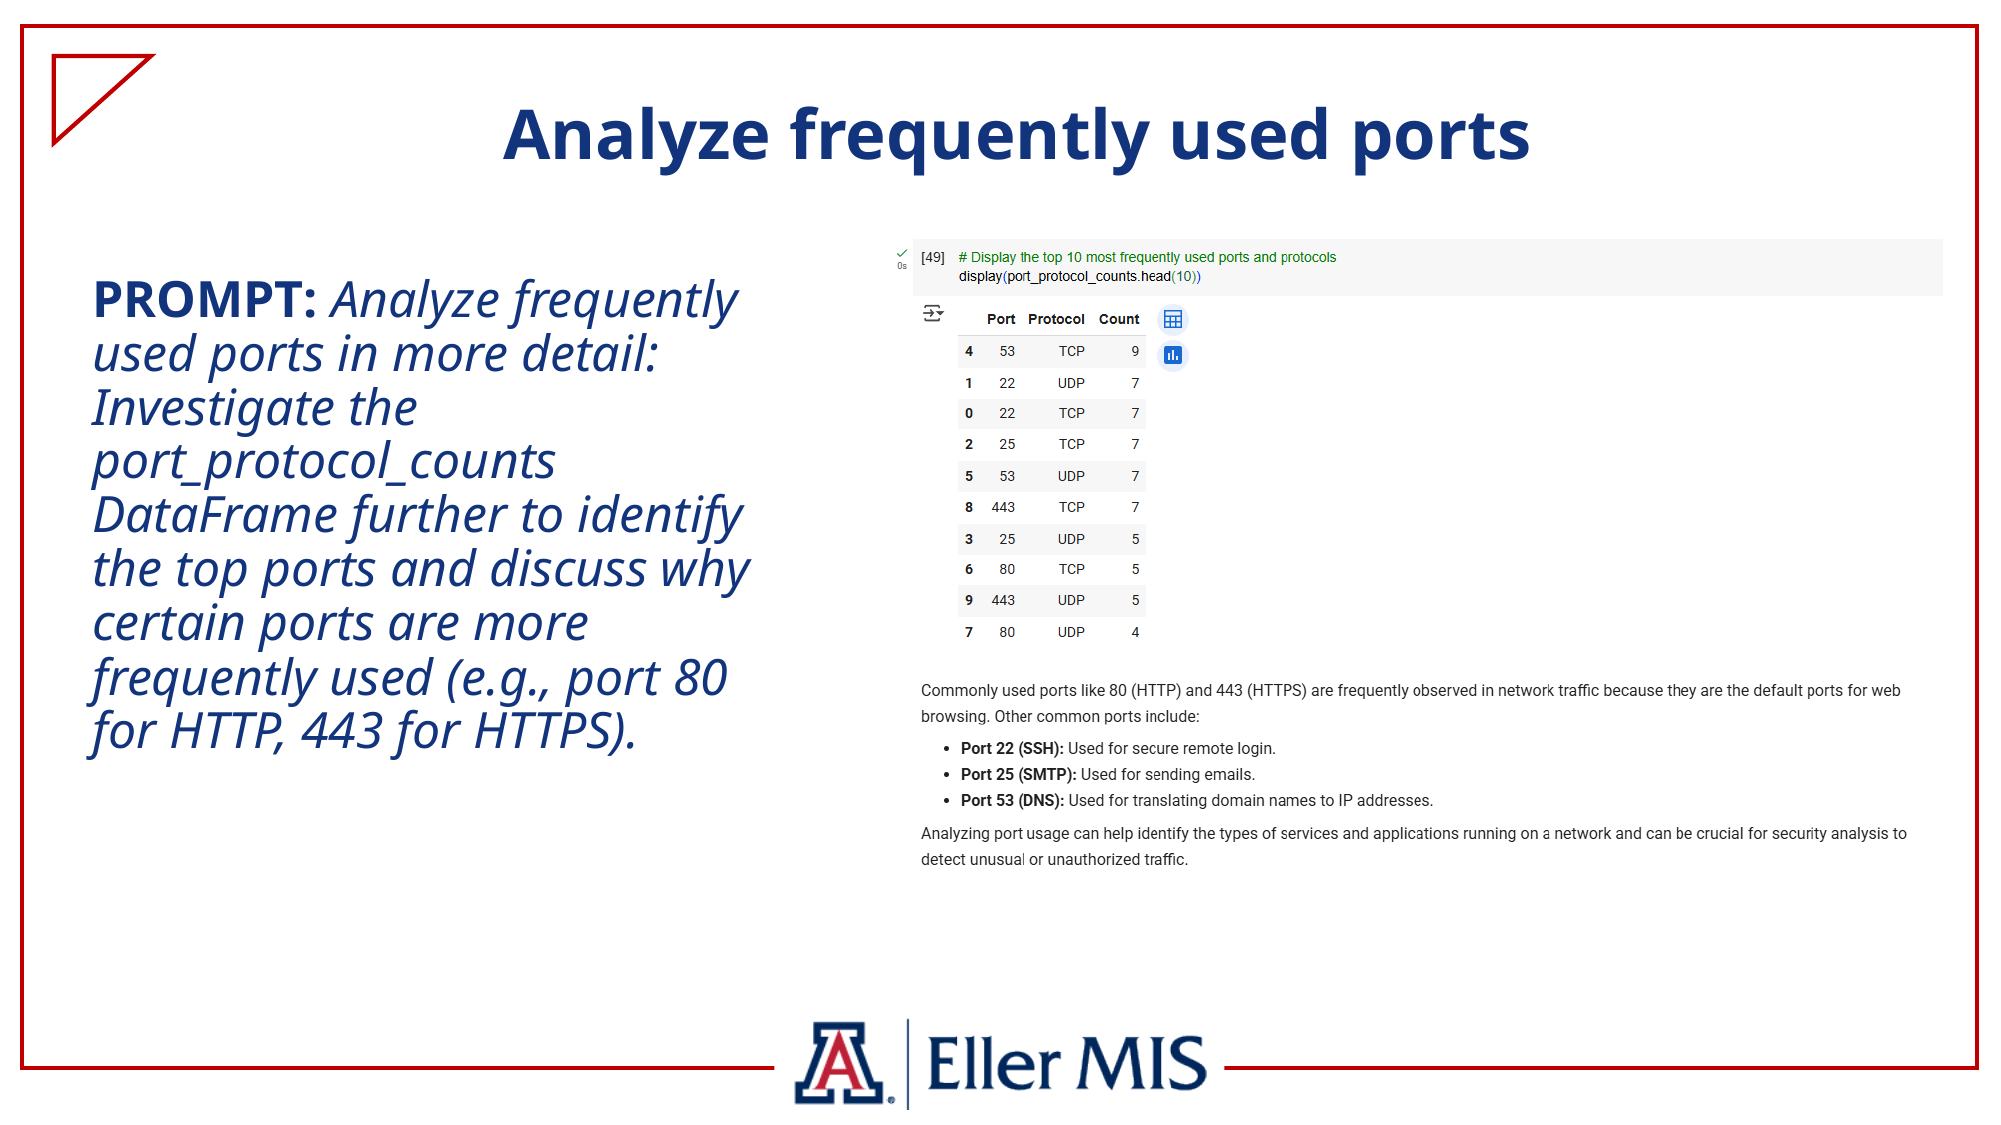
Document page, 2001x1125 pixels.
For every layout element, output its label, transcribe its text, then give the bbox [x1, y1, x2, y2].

picture [792, 1018, 1207, 1110]
list PROMPT: Analyze frequently used ports in more detail: Investigate the port_protocol_counts DataFrame further to identify the top ports and discuss why certain ports are more frequently used (e.g., port 80 for HTTP, 443 for HTTPS). [77, 266, 807, 981]
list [892, 239, 1943, 886]
title Analyze frequently used ports [77, 28, 1977, 246]
